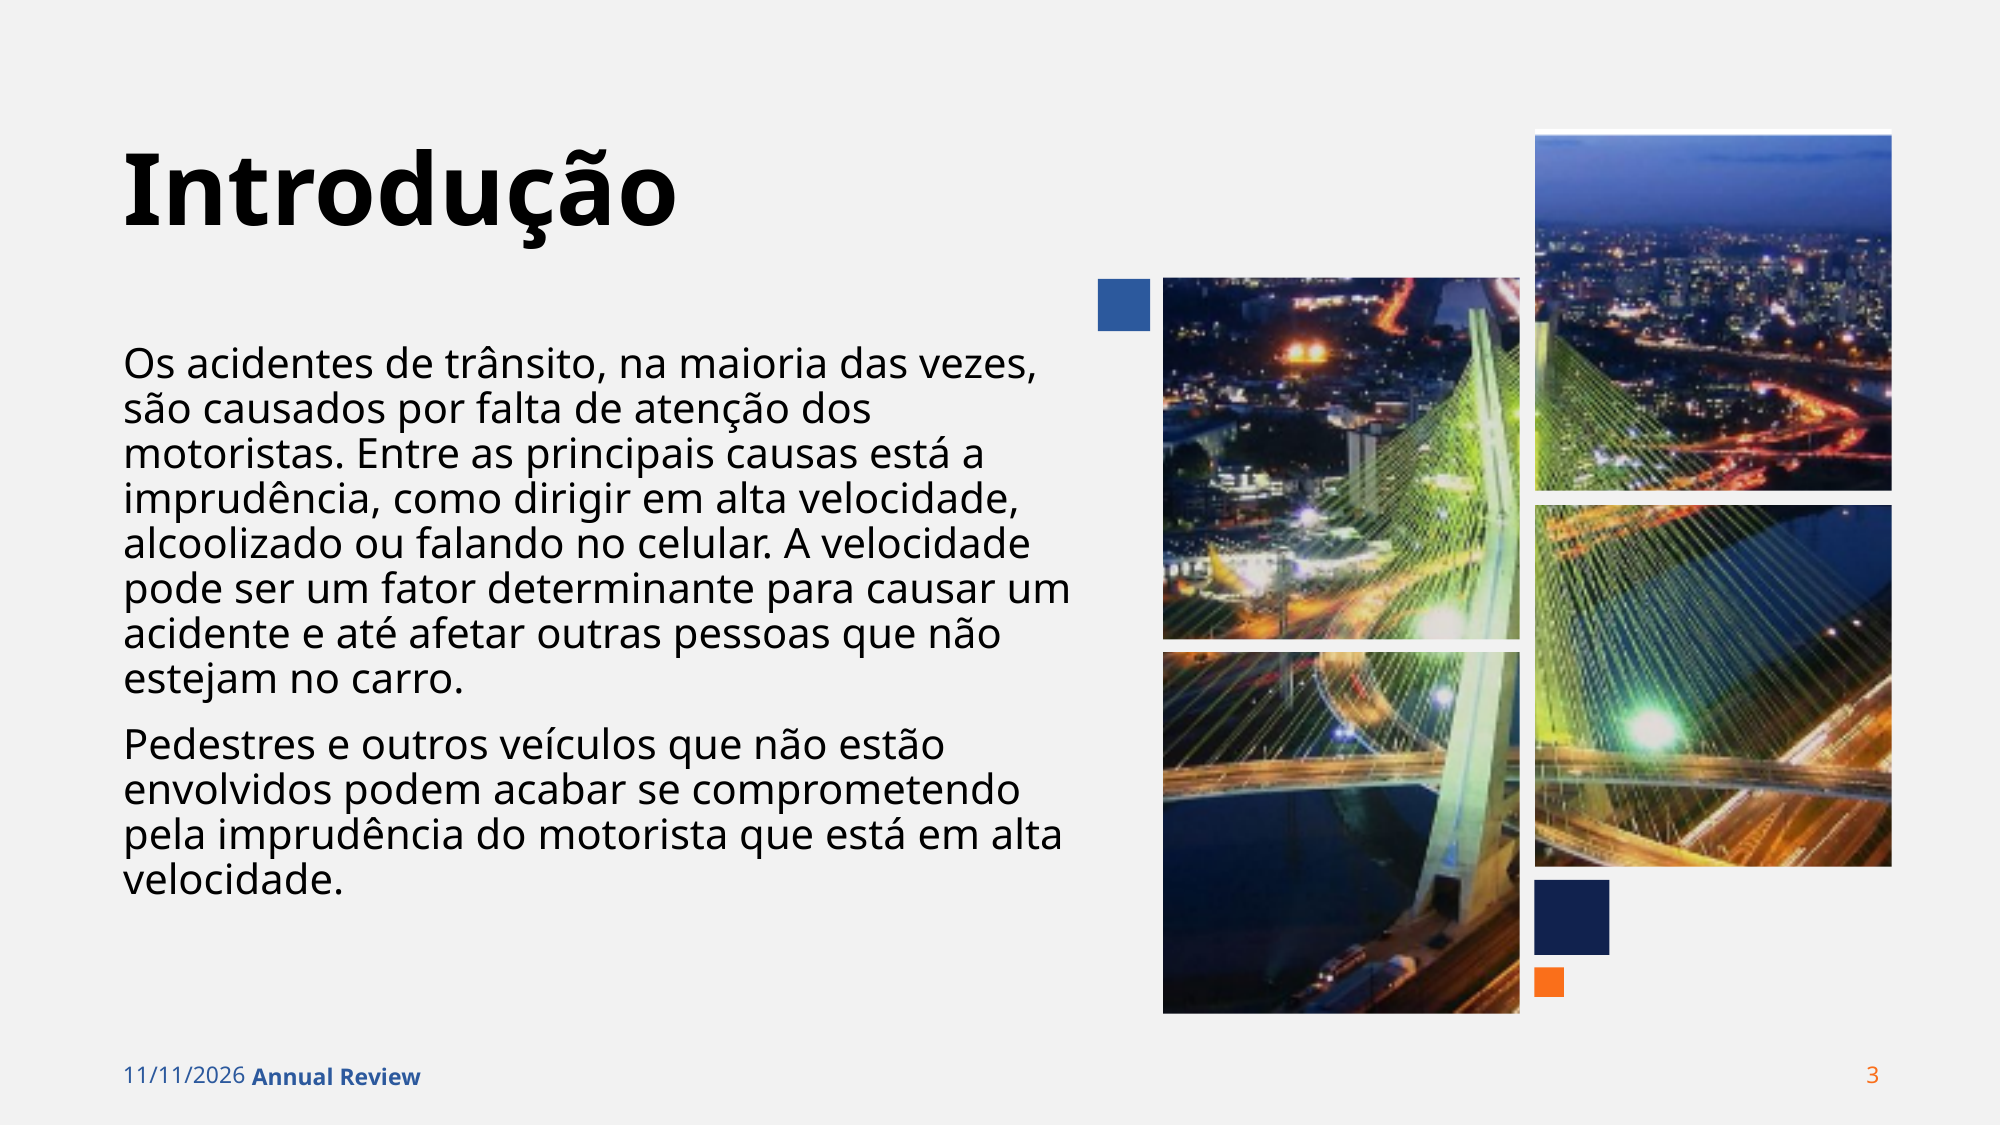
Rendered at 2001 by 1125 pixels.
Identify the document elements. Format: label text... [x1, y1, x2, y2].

title Introdução [108, 132, 810, 269]
list Os acidentes de trânsito, na maioria das vezes, são causados por falta de atenção dos motoristas. Entre as principais causas está a imprudência, como dirigir em alta velocidade, alcoolizado ou falando no celular. A velocidade pode ser um fator determinante para causar um acidente e até afetar outras pessoas que não estejam no carro. Pedestres e outros veículos que não estão envolvidos podem acabar se comprometendo pela imprudência do motorista que está em alta velocidade. [108, 335, 1097, 1014]
picture [1163, 128, 1892, 1014]
